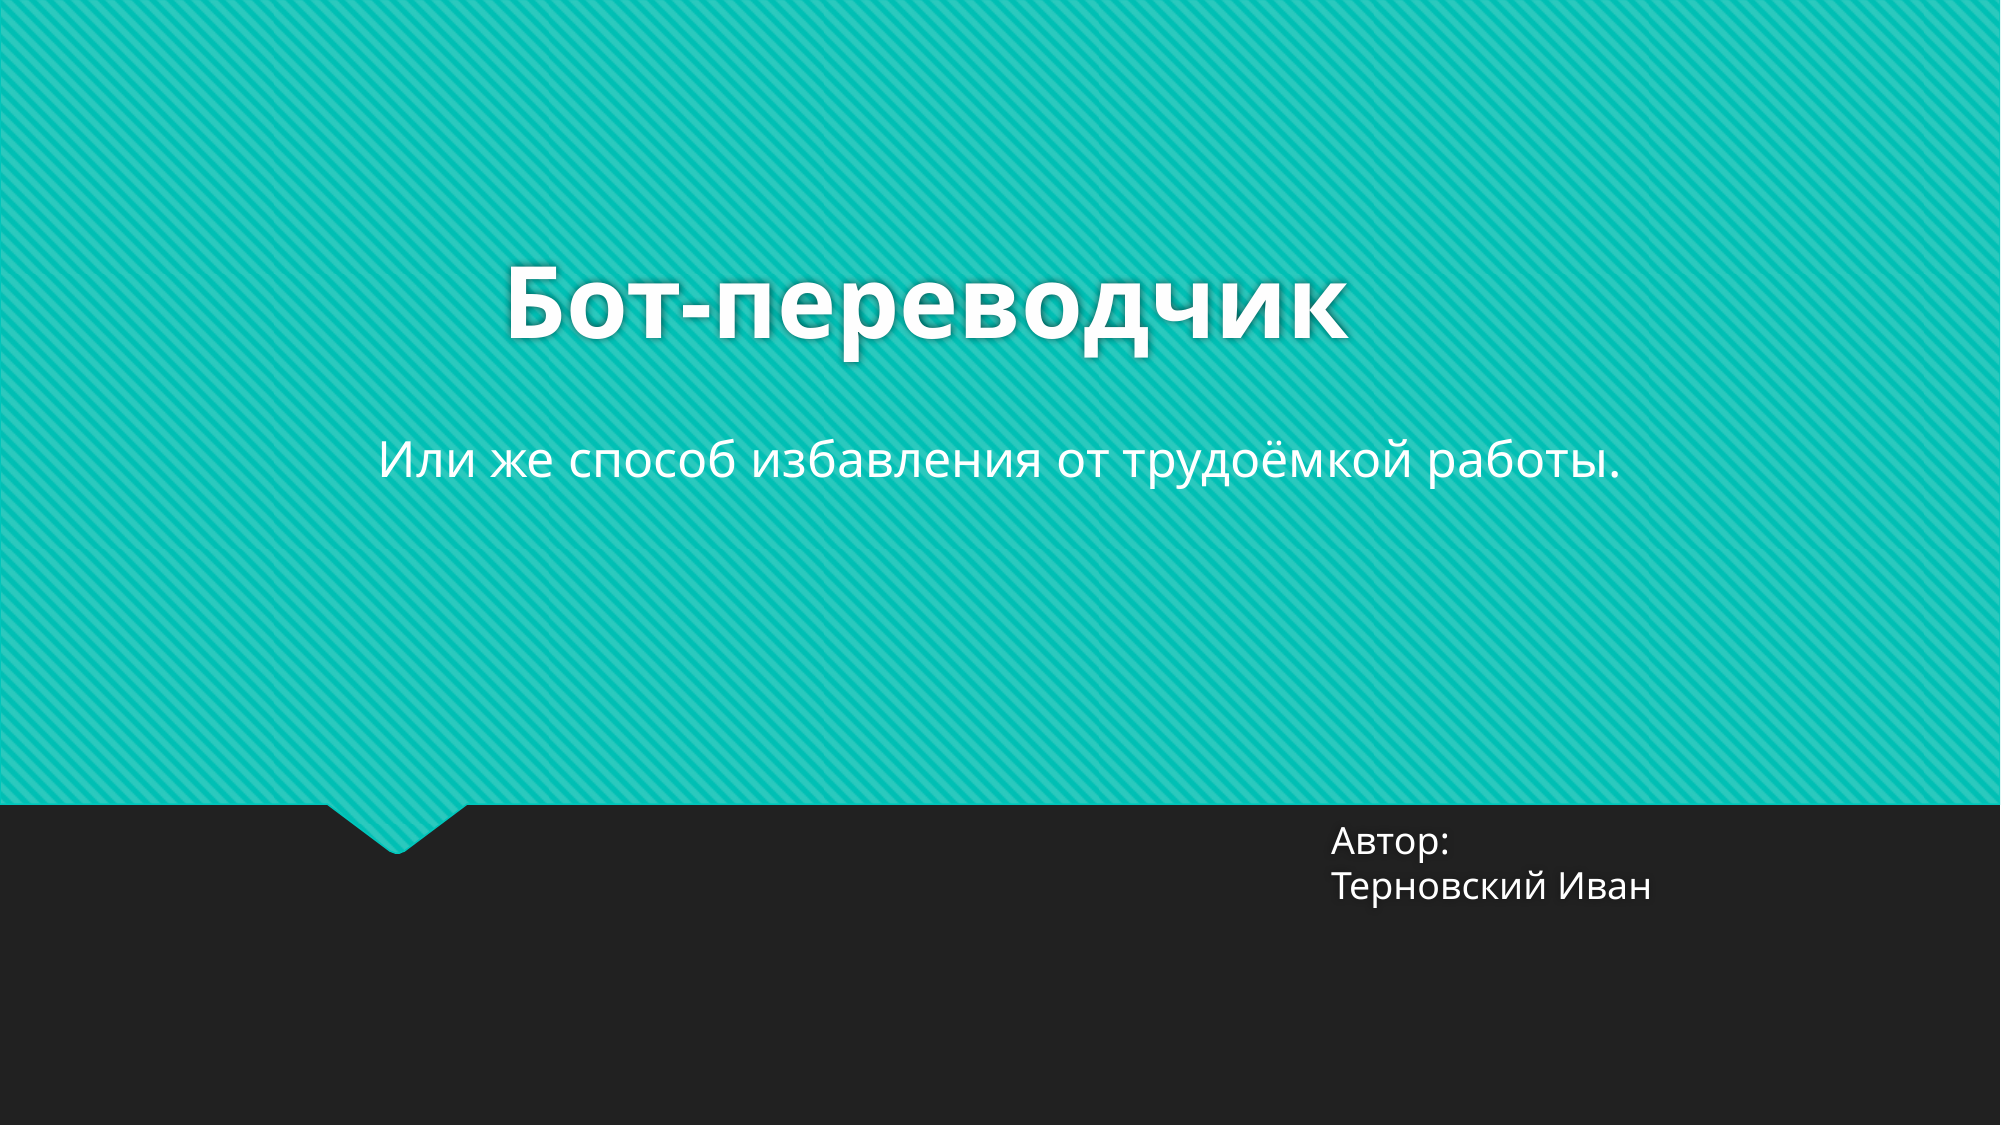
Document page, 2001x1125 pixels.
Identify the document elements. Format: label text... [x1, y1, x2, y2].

subtitle Автор: Терновский Иван [1316, 809, 1954, 1026]
title Бот-переводчик [487, 158, 1513, 367]
text_box Или же способ избавления от трудоёмкой работы. [249, 426, 1750, 699]
